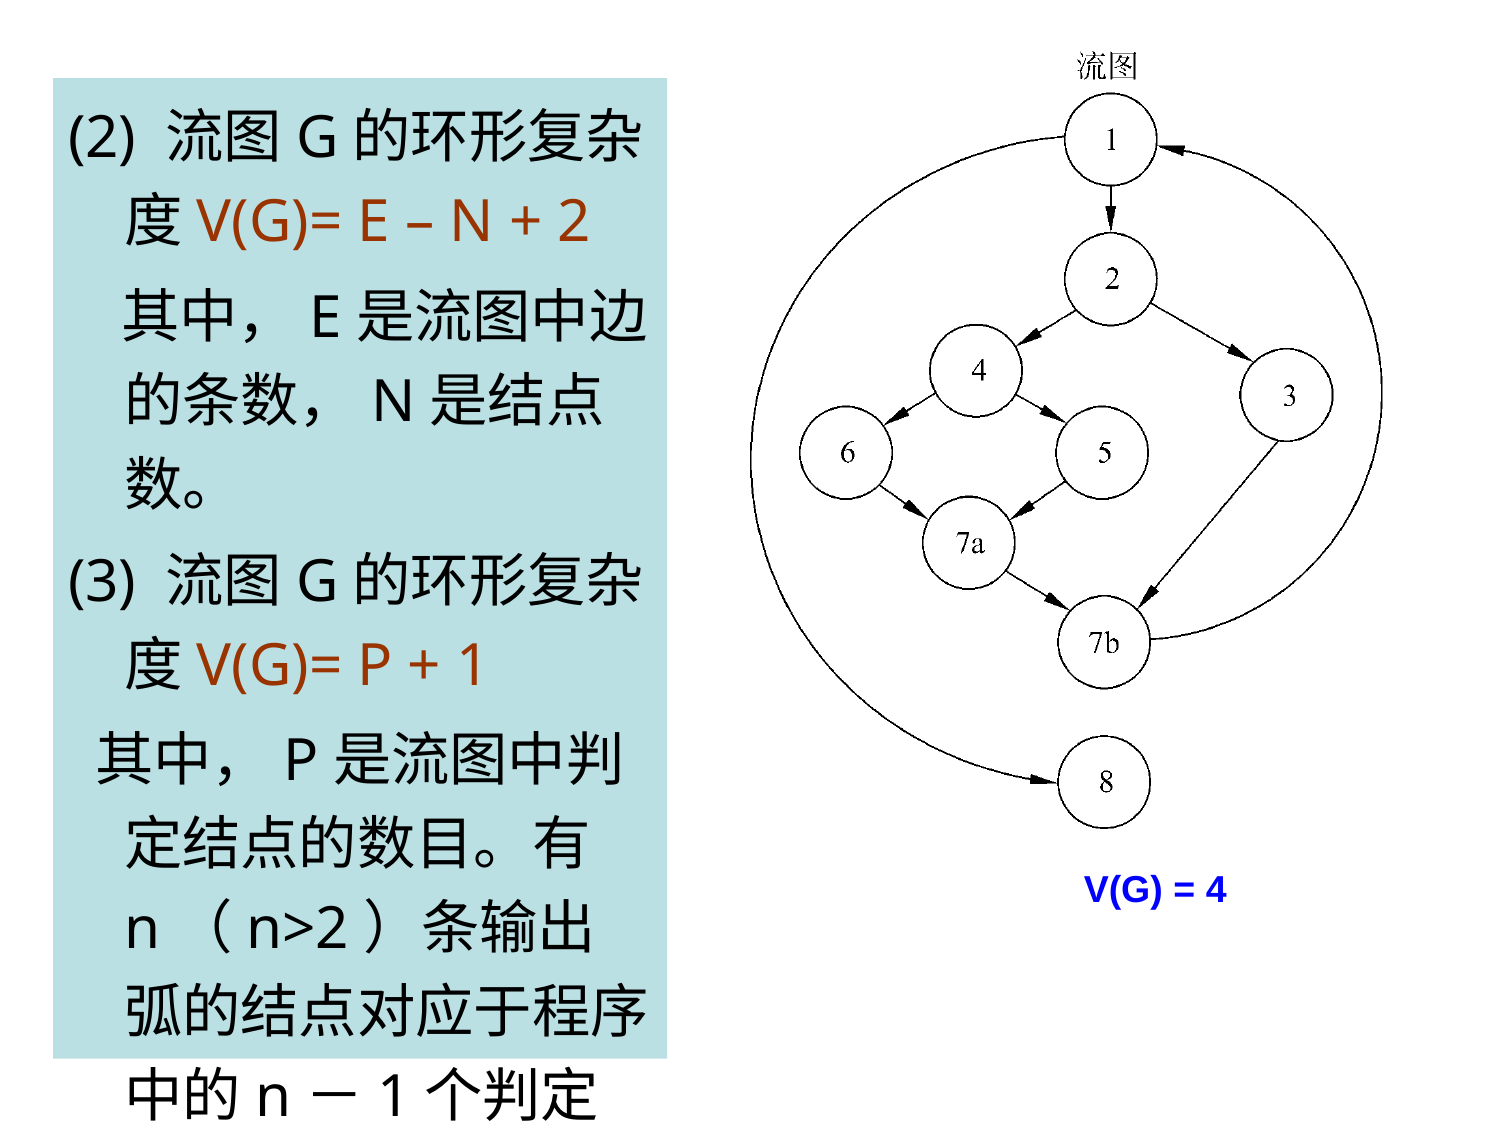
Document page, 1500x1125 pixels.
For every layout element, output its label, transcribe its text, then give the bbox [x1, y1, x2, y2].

picture [725, 30, 1400, 847]
text_box V(G) = 4 [1069, 857, 1266, 918]
list (2) 流图G的环形复杂度V(G)= E – N + 2 其中，E是流图中边的条数，N是结点数。 (3) 流图G的环形复杂度V(G)= P + 1 其中，P是流图中判定结点的数目。有n（n>2）条输出弧的结点对应于程序中的n－1个判定结点。 [53, 78, 668, 1059]
